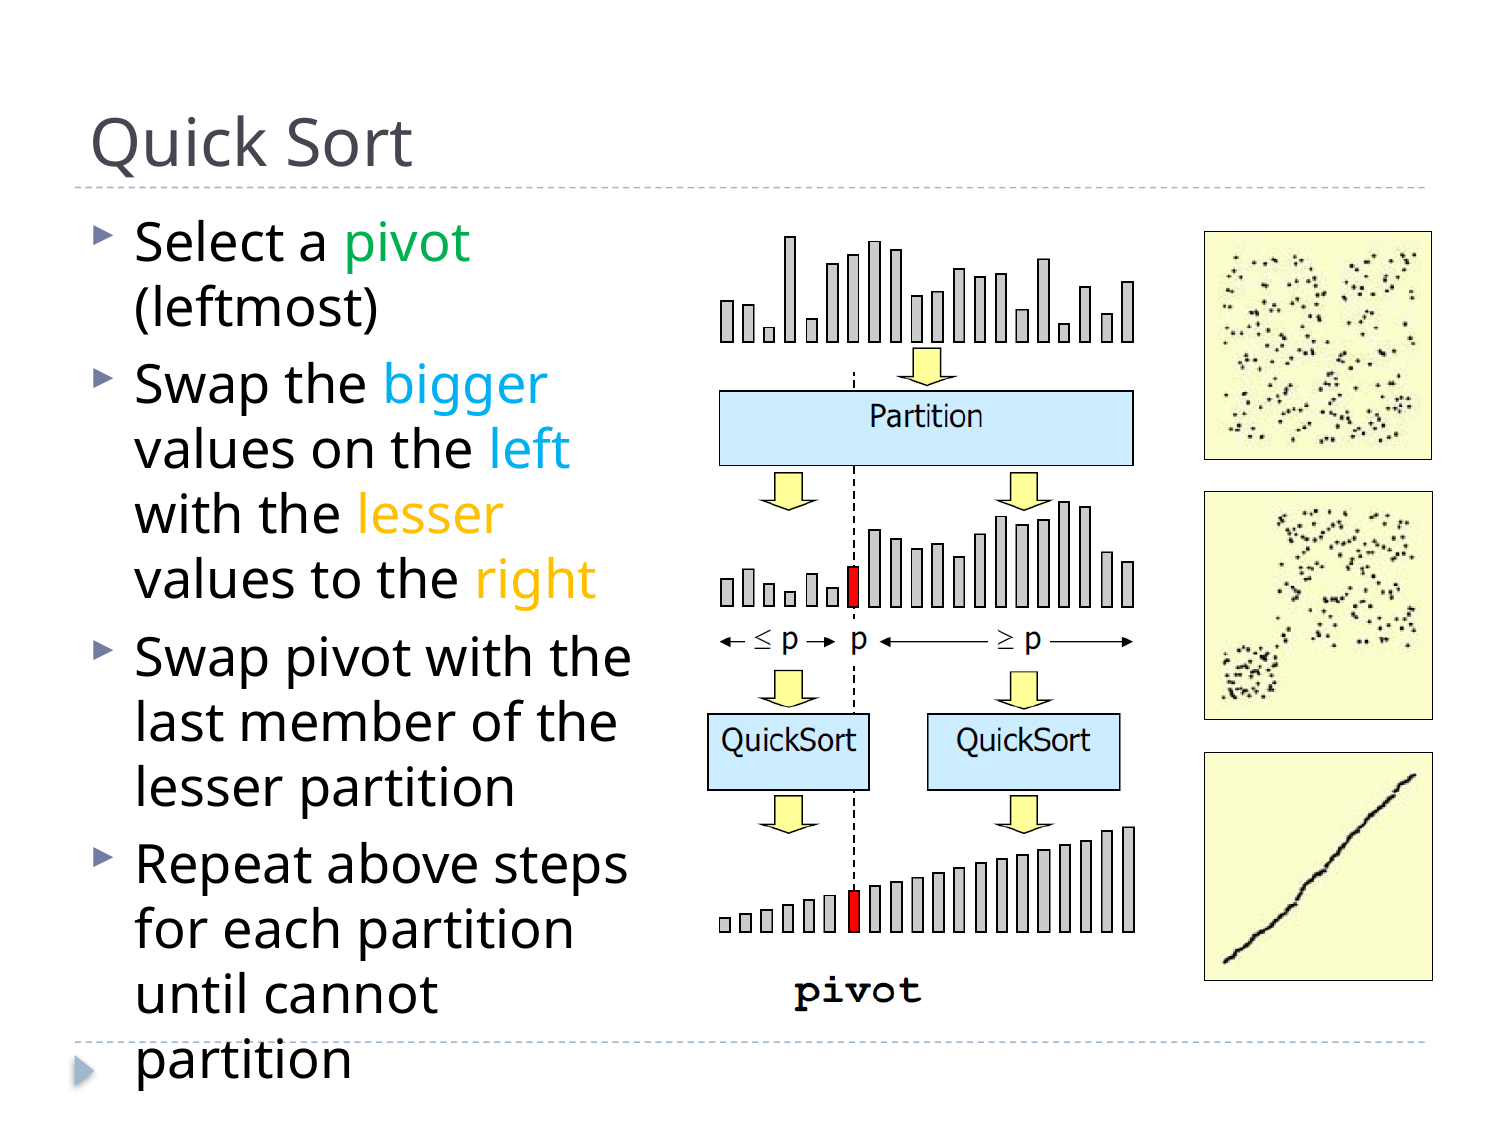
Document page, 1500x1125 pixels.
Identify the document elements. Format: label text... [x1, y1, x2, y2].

list Select a pivot (leftmost) Swap the bigger values on the left with the lesser values to the right Swap pivot with the last member of the lesser partition Repeat above steps for each partition until cannot partition [75, 200, 680, 1010]
picture [702, 224, 1434, 1017]
title Quick Sort [75, 24, 1425, 188]
